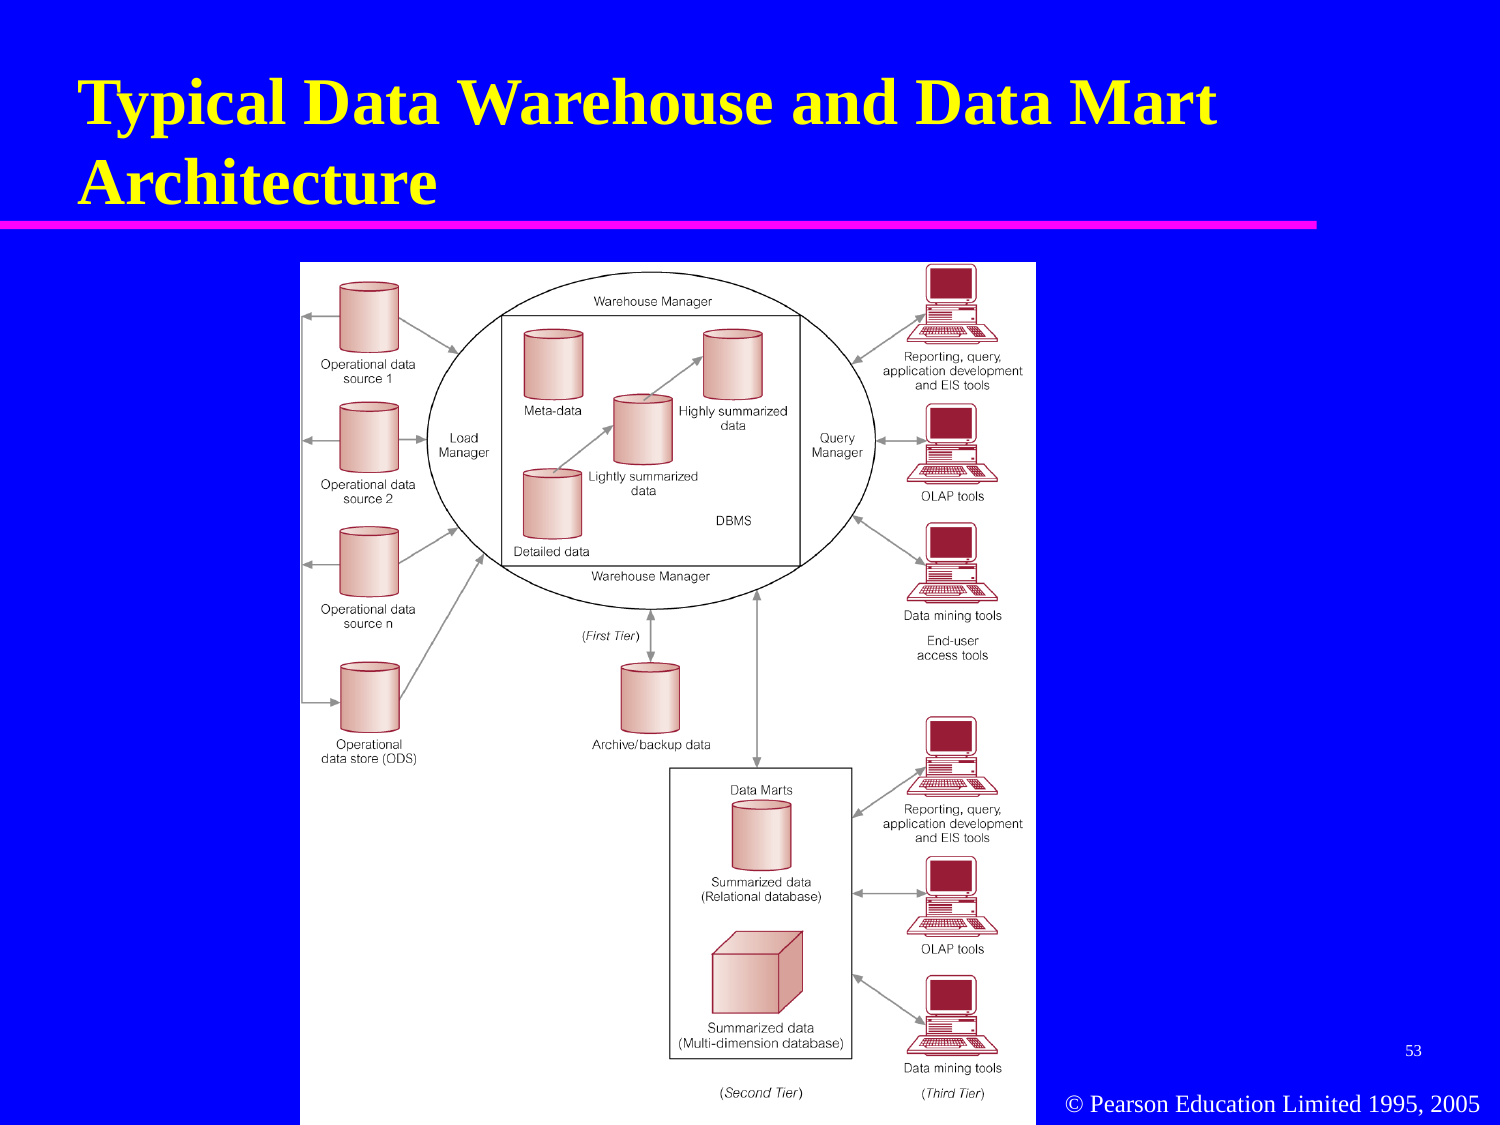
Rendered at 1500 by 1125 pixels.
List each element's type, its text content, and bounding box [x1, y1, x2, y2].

title Typical Data Warehouse and Data Mart Architecture [62, 43, 1338, 225]
slide_number 53 [1124, 1012, 1438, 1079]
picture [299, 262, 1036, 1125]
text_box © Pearson Education Limited 1995, 2005 [1049, 1079, 1500, 1125]
